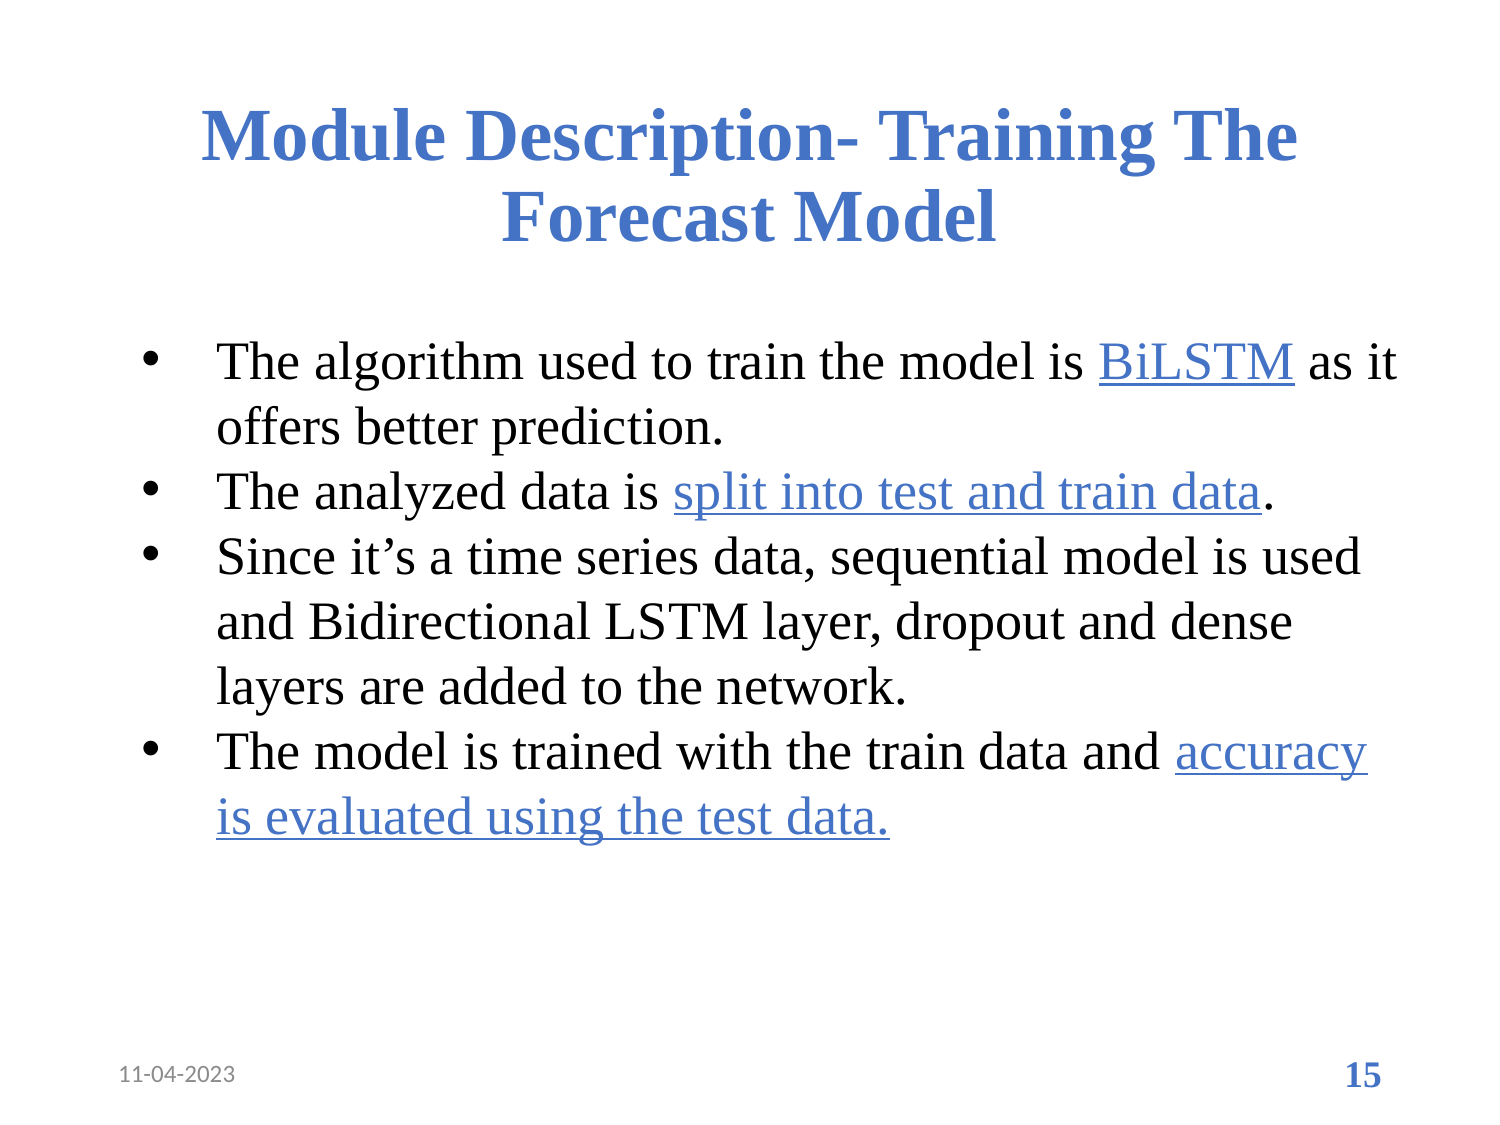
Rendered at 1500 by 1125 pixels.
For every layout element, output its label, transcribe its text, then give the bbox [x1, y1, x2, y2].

title Module Description- Training The Forecast Model [103, 133, 1397, 221]
slide_number 15 [1059, 1042, 1397, 1103]
text_box The algorithm used to train the model is BiLSTM as it offers better prediction. The analyzed data is split into test and train data. Since it’s a time series data, sequential model is used and Bidirectional LSTM layer, dropout and dense layers are added to the network. The model is trained with the train data and accuracy is evaluated using the test data. [126, 318, 1421, 853]
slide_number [103, 1042, 441, 1103]
